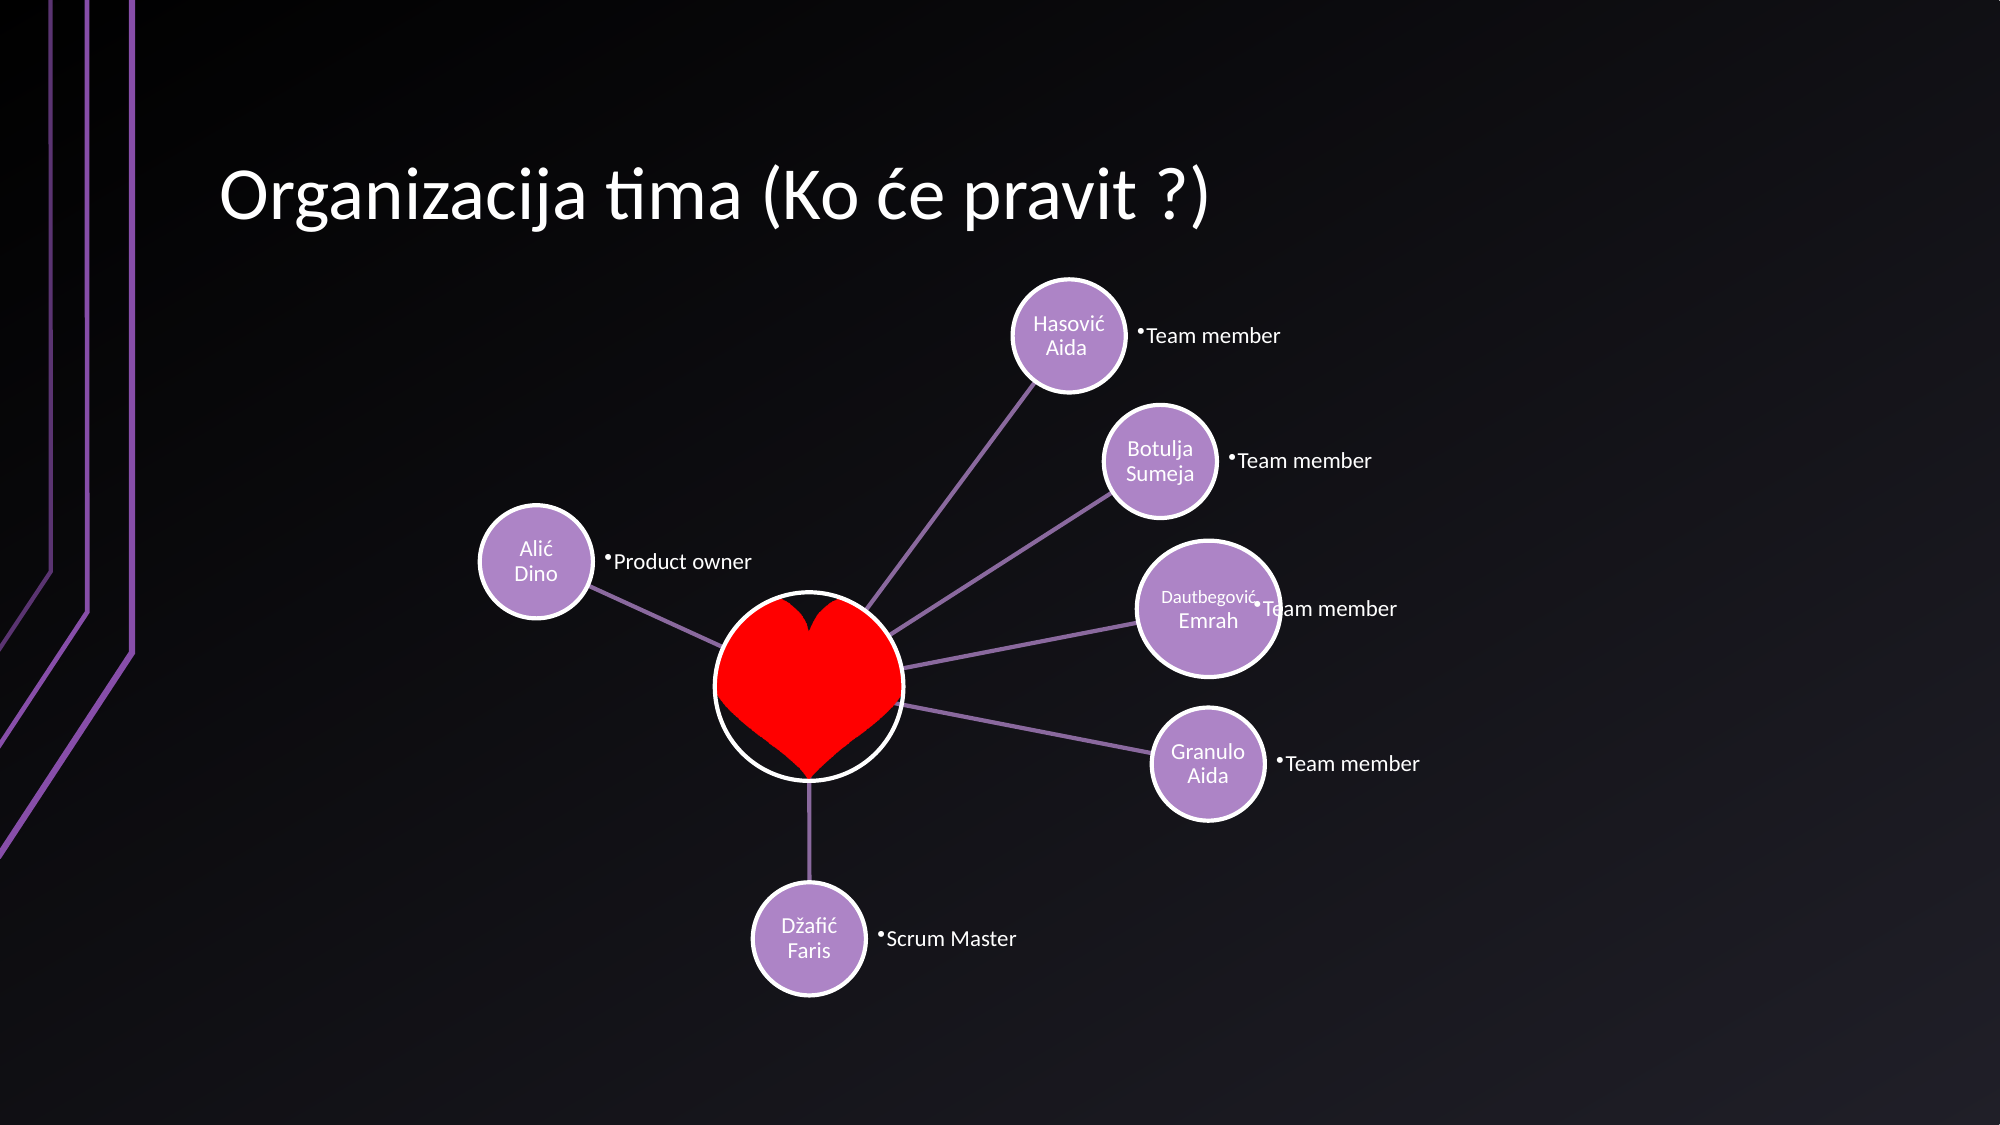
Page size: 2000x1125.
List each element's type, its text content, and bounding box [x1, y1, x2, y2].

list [199, 278, 1981, 1095]
title Organizacija tima (Ko će pravit ?) [199, 45, 1900, 246]
